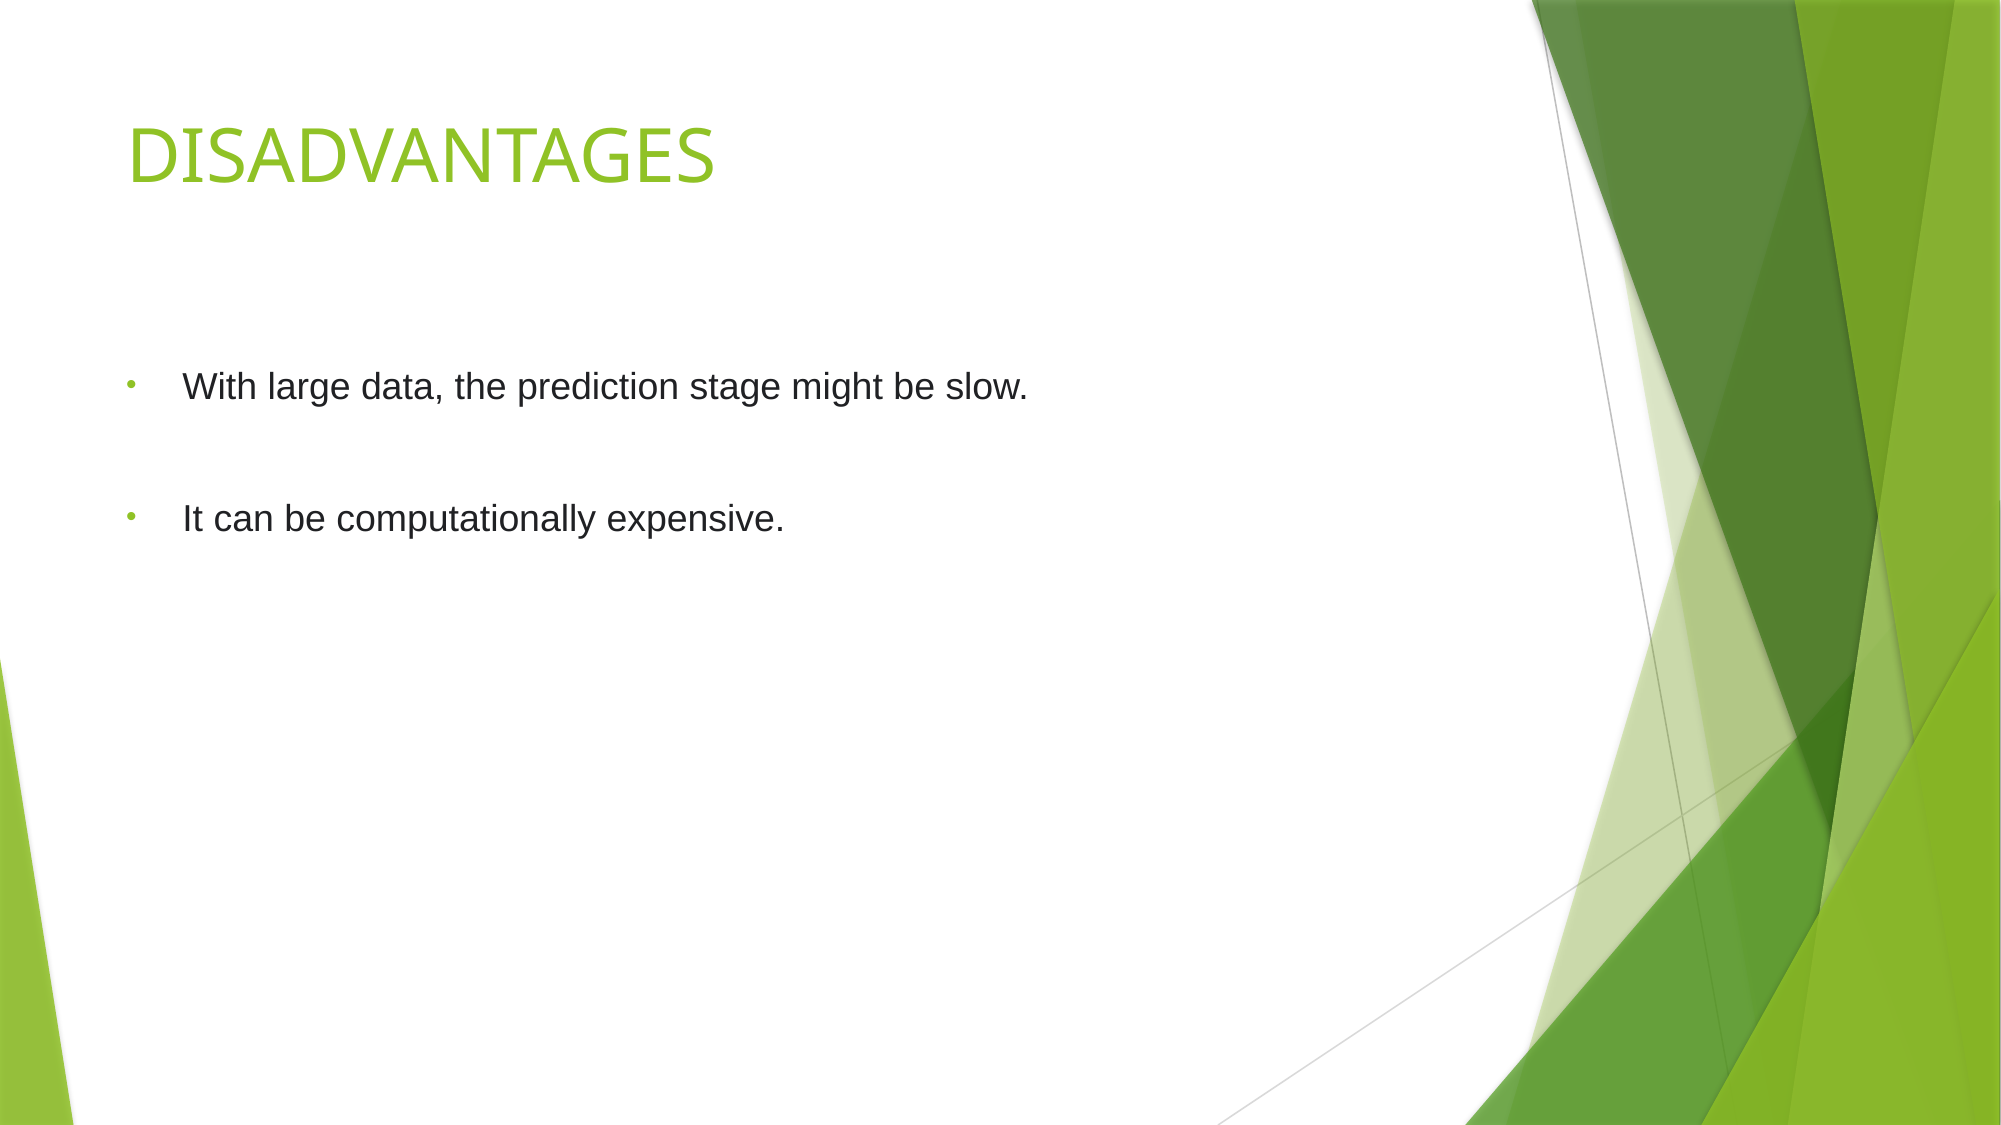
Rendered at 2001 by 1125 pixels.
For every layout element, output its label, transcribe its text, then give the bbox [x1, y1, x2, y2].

list With large data, the prediction stage might be slow. It can be computationally expensive. [111, 354, 1522, 992]
title DISADVANTAGES [111, 99, 1522, 317]
